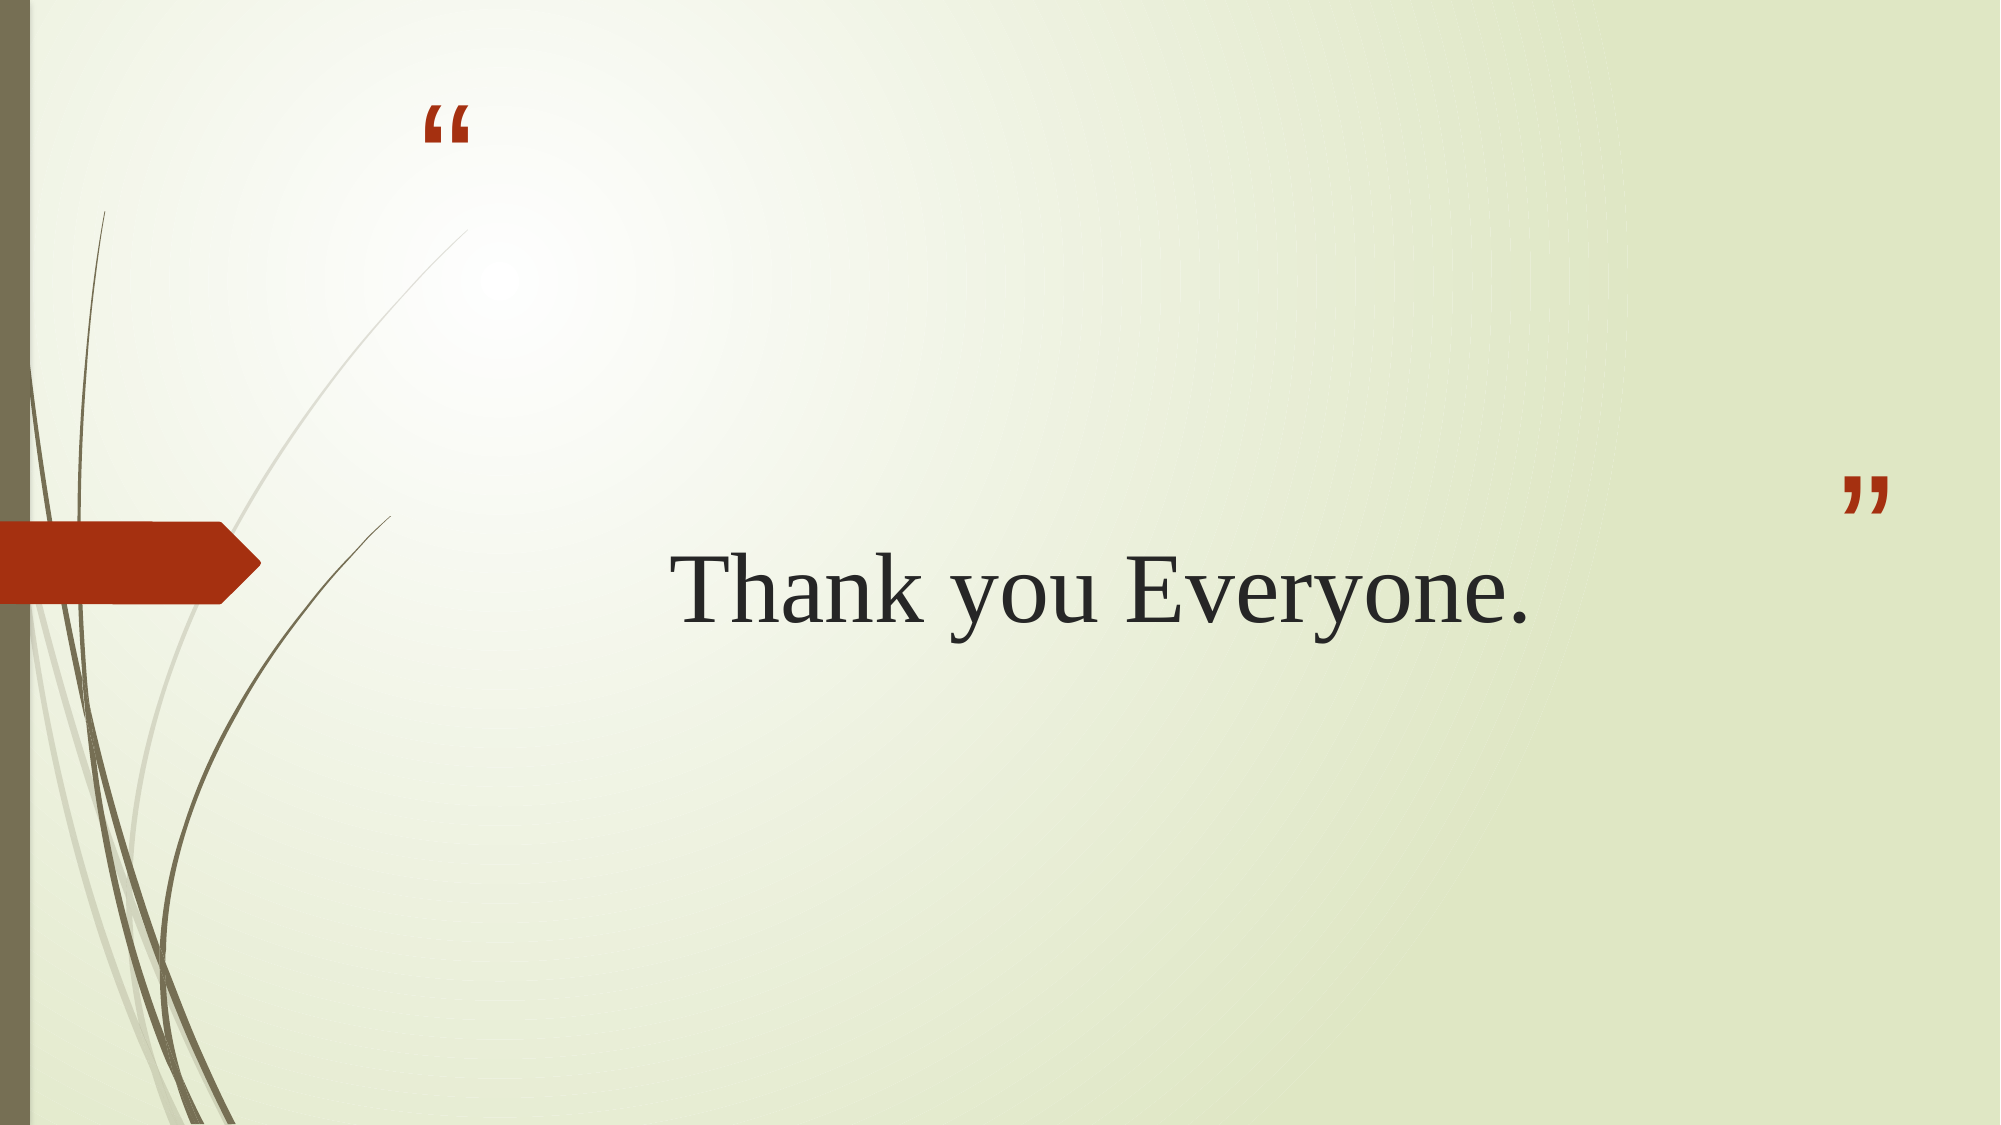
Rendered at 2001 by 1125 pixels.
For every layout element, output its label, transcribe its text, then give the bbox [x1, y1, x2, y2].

title Thank you Everyone. [412, 345, 1790, 821]
